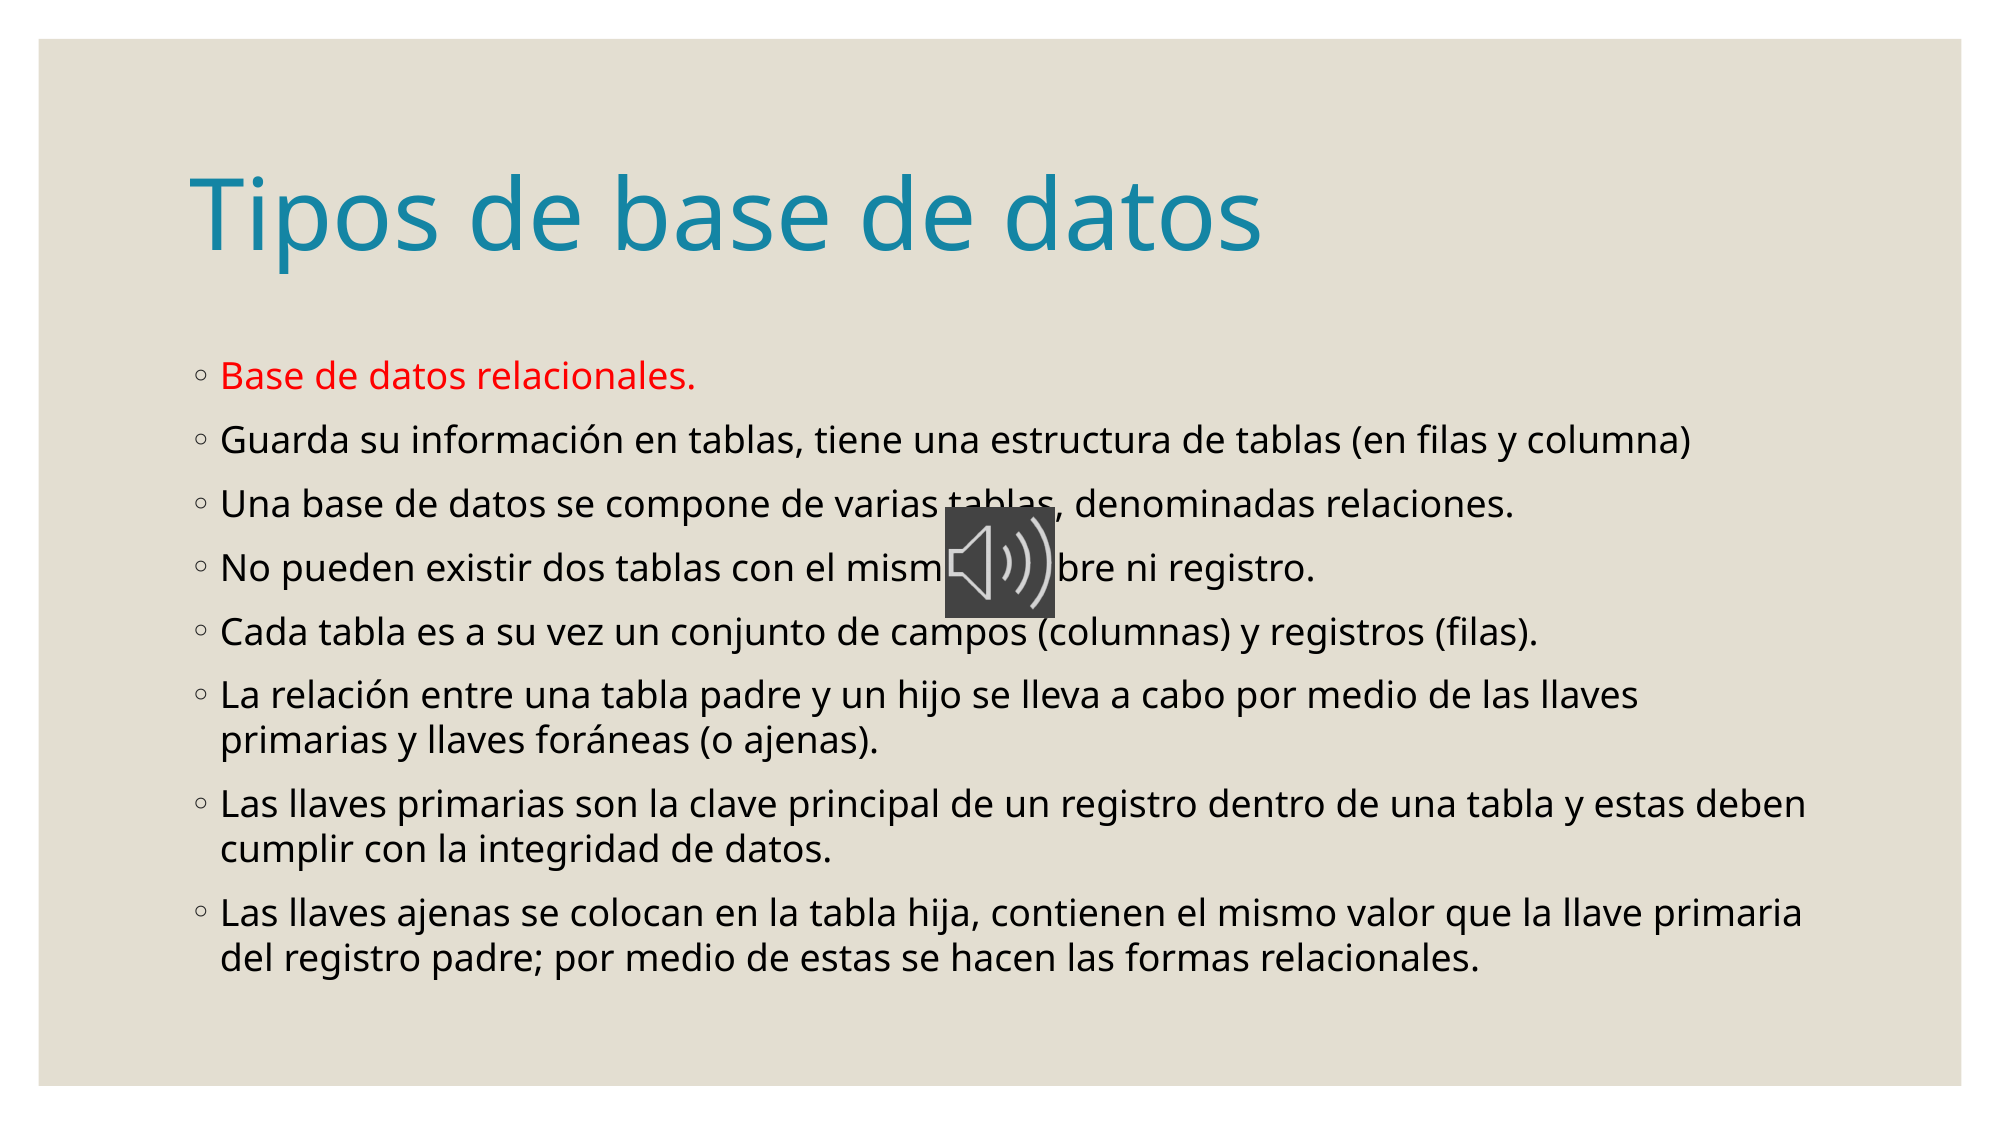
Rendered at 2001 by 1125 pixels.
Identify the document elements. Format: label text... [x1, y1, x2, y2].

title Tipos de base de datos [174, 105, 1825, 331]
picture [943, 506, 1057, 619]
list Base de datos relacionales. Guarda su información en tablas, tiene una estructura de tablas (en filas y columna) Una base de datos se compone de varias tablas, denominadas relaciones. No pueden existir dos tablas con el mismo nombre ni registro. Cada tabla es a su vez un conjunto de campos (columnas) y registros (filas). La relación entre una tabla padre y un hijo se lleva a cabo por medio de las llaves primarias y llaves foráneas (o ajenas). Las llaves primarias son la clave principal de un registro dentro de una tabla y estas deben cumplir con la integridad de datos. Las llaves ajenas se colocan en la tabla hija, contienen el mismo valor que la llave primaria del registro padre; por medio de estas se hacen las formas relacionales. [174, 345, 1825, 990]
